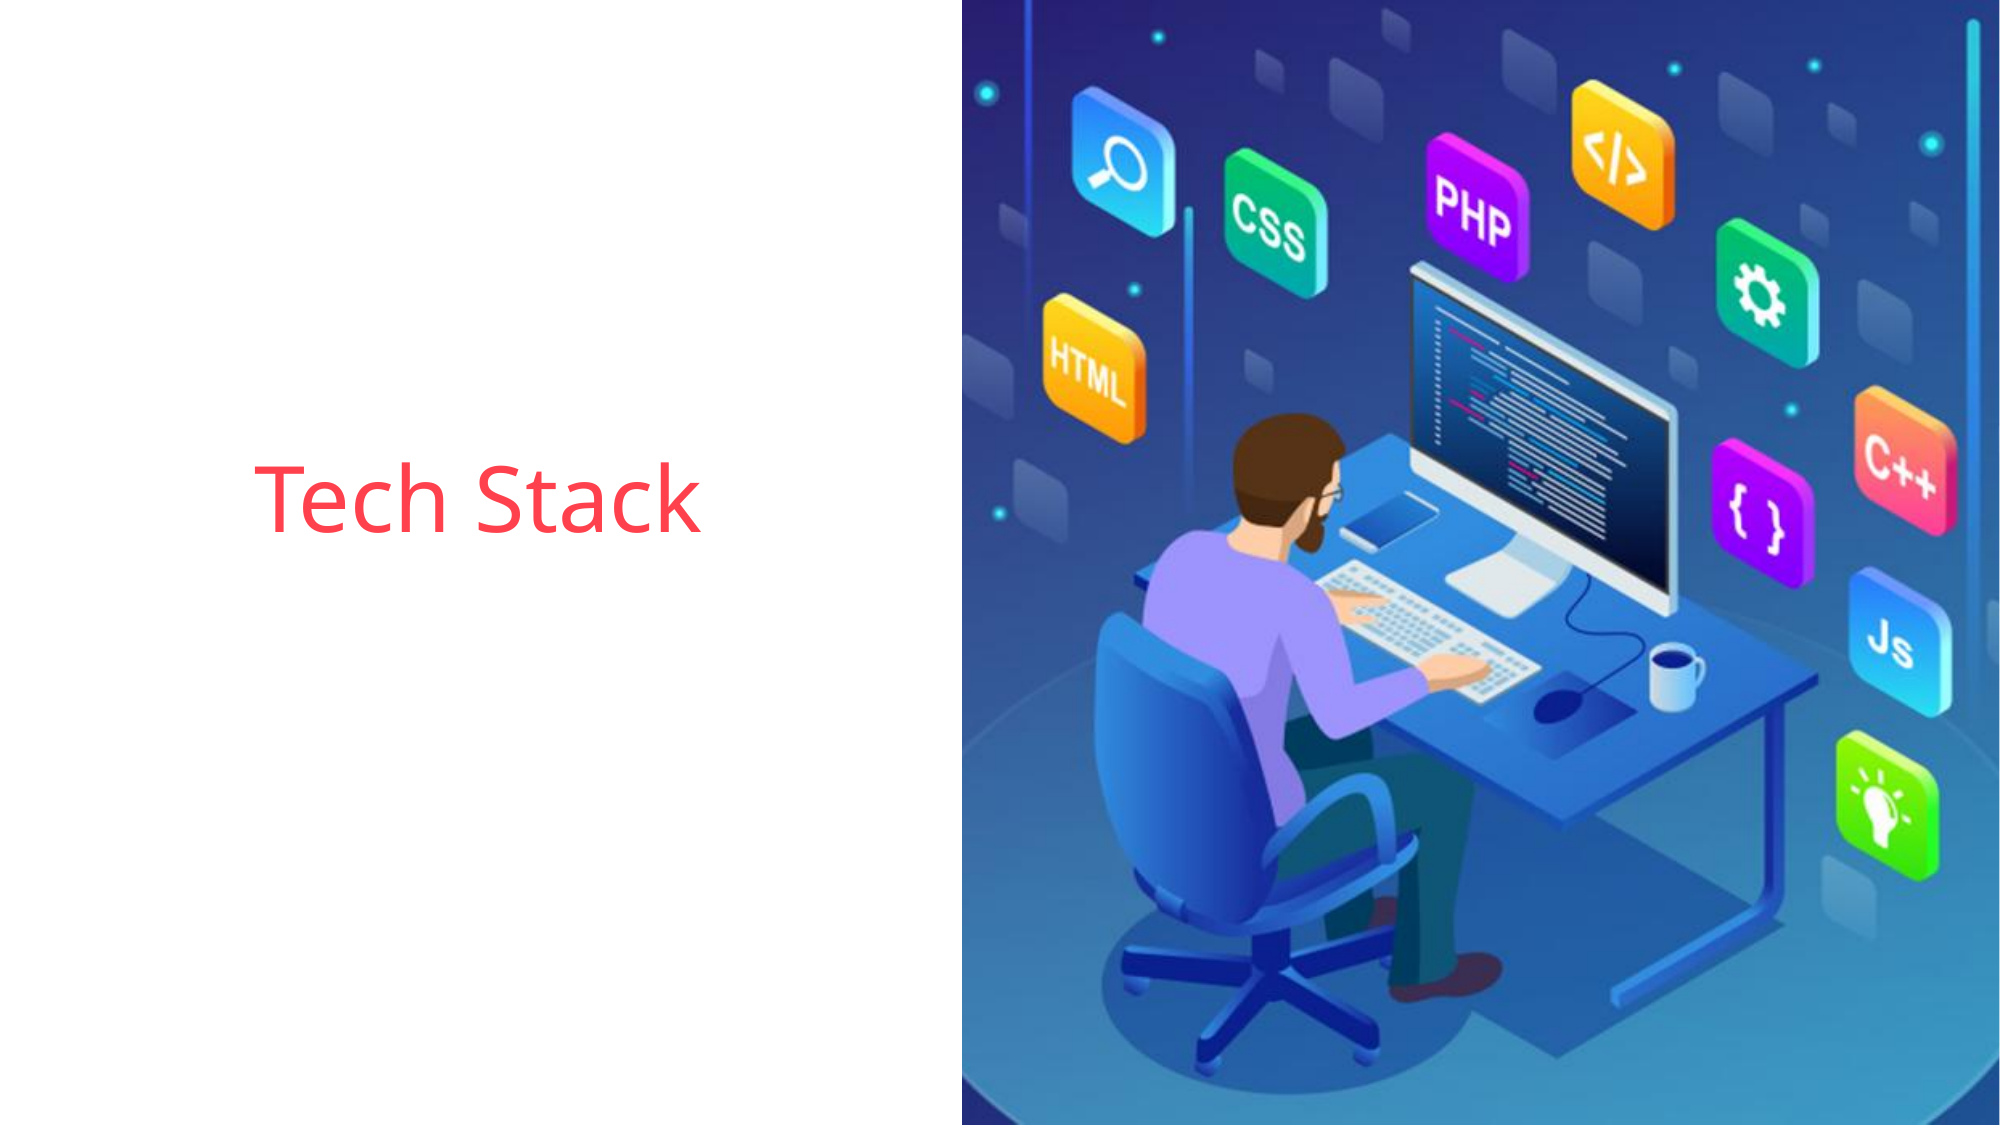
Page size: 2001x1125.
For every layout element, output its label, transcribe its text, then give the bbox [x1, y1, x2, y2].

title Tech Stack [254, 441, 787, 548]
picture [961, 0, 2000, 1125]
